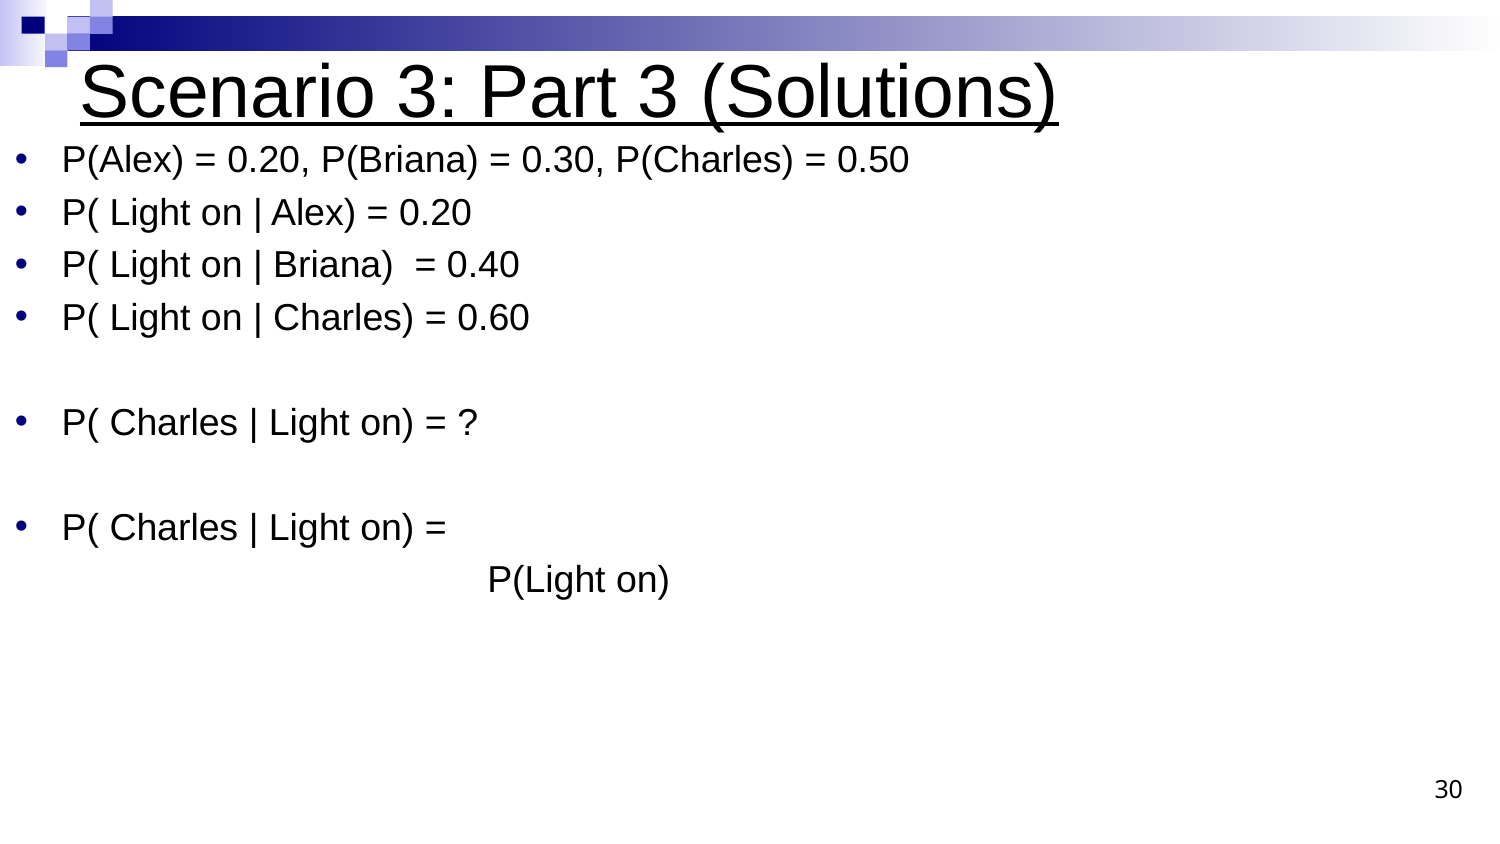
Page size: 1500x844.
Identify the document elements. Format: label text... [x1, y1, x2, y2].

slide_number 30 [1128, 758, 1479, 815]
title Scenario 3: Part 3 (Solutions) [64, 46, 1144, 129]
